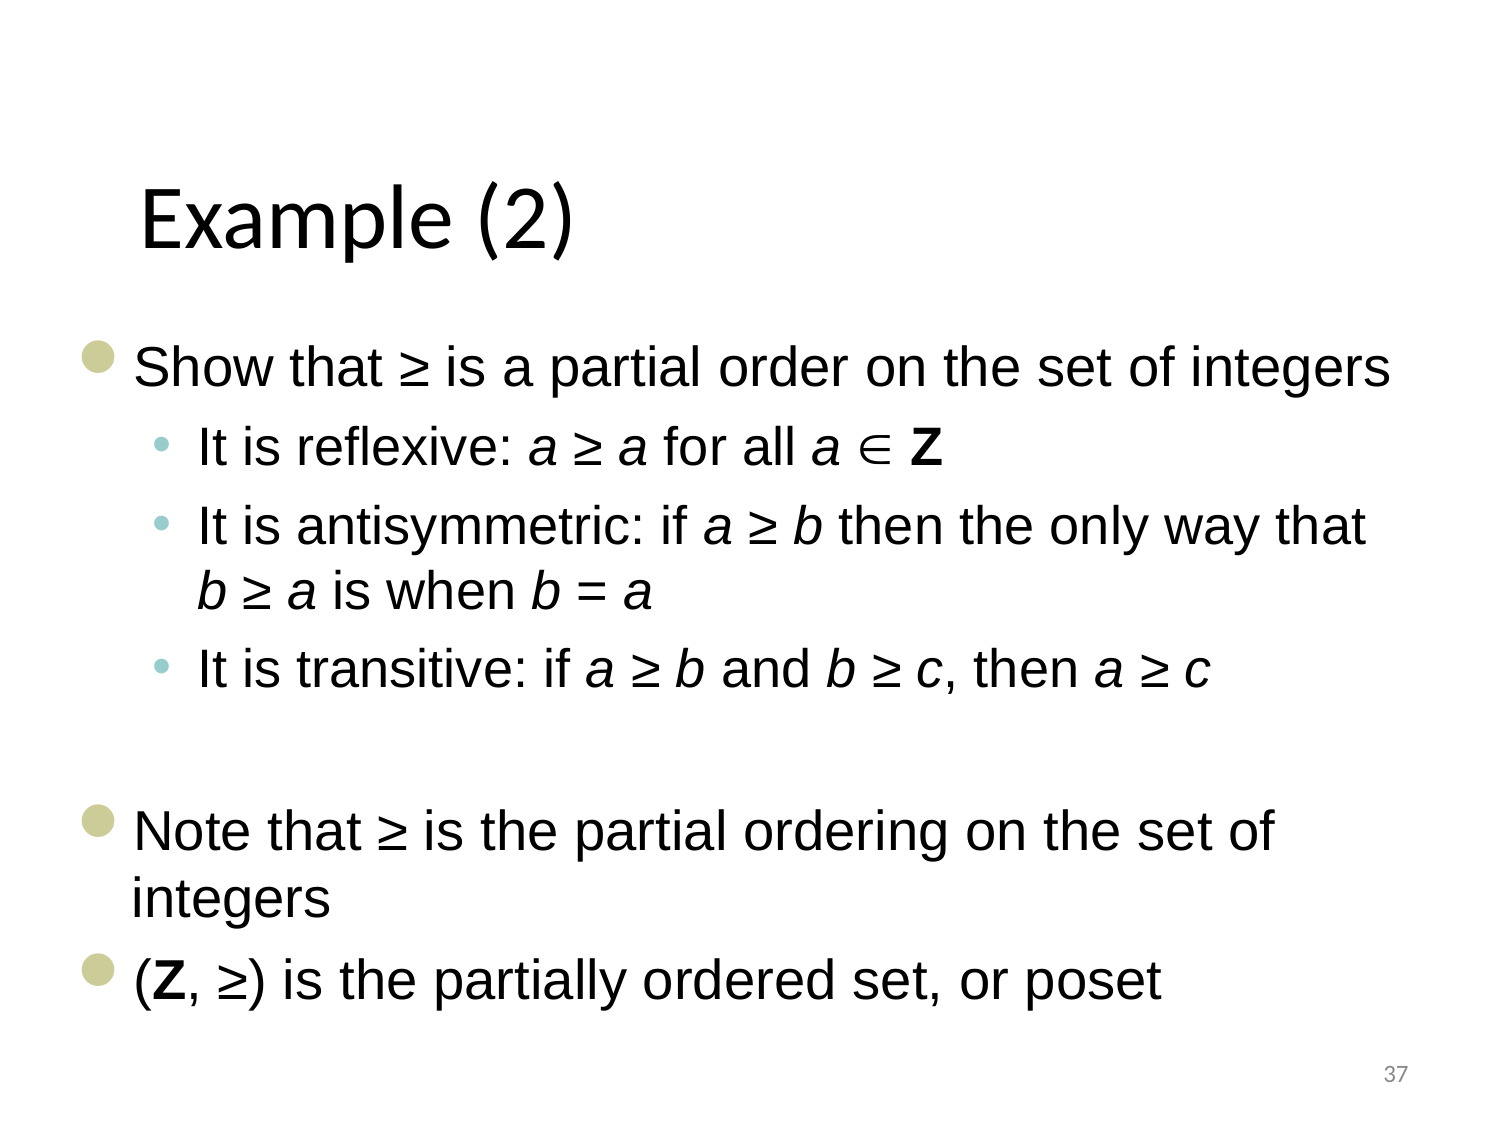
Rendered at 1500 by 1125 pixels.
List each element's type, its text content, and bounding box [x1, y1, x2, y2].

text_box Example (2) [124, 87, 1388, 275]
text_box 37 [1074, 1042, 1424, 1102]
text_box Show that ≥ is a partial order on the set of integers It is reflexive: a ≥ a for all a  Z It is antisymmetric: if a ≥ b then the only way that b ≥ a is when b = a It is transitive: if a ≥ b and b ≥ c, then a ≥ c Note that ≥ is the partial ordering on the set of integers (Z, ≥) is the partially ordered set, or poset [62, 322, 1413, 1066]
